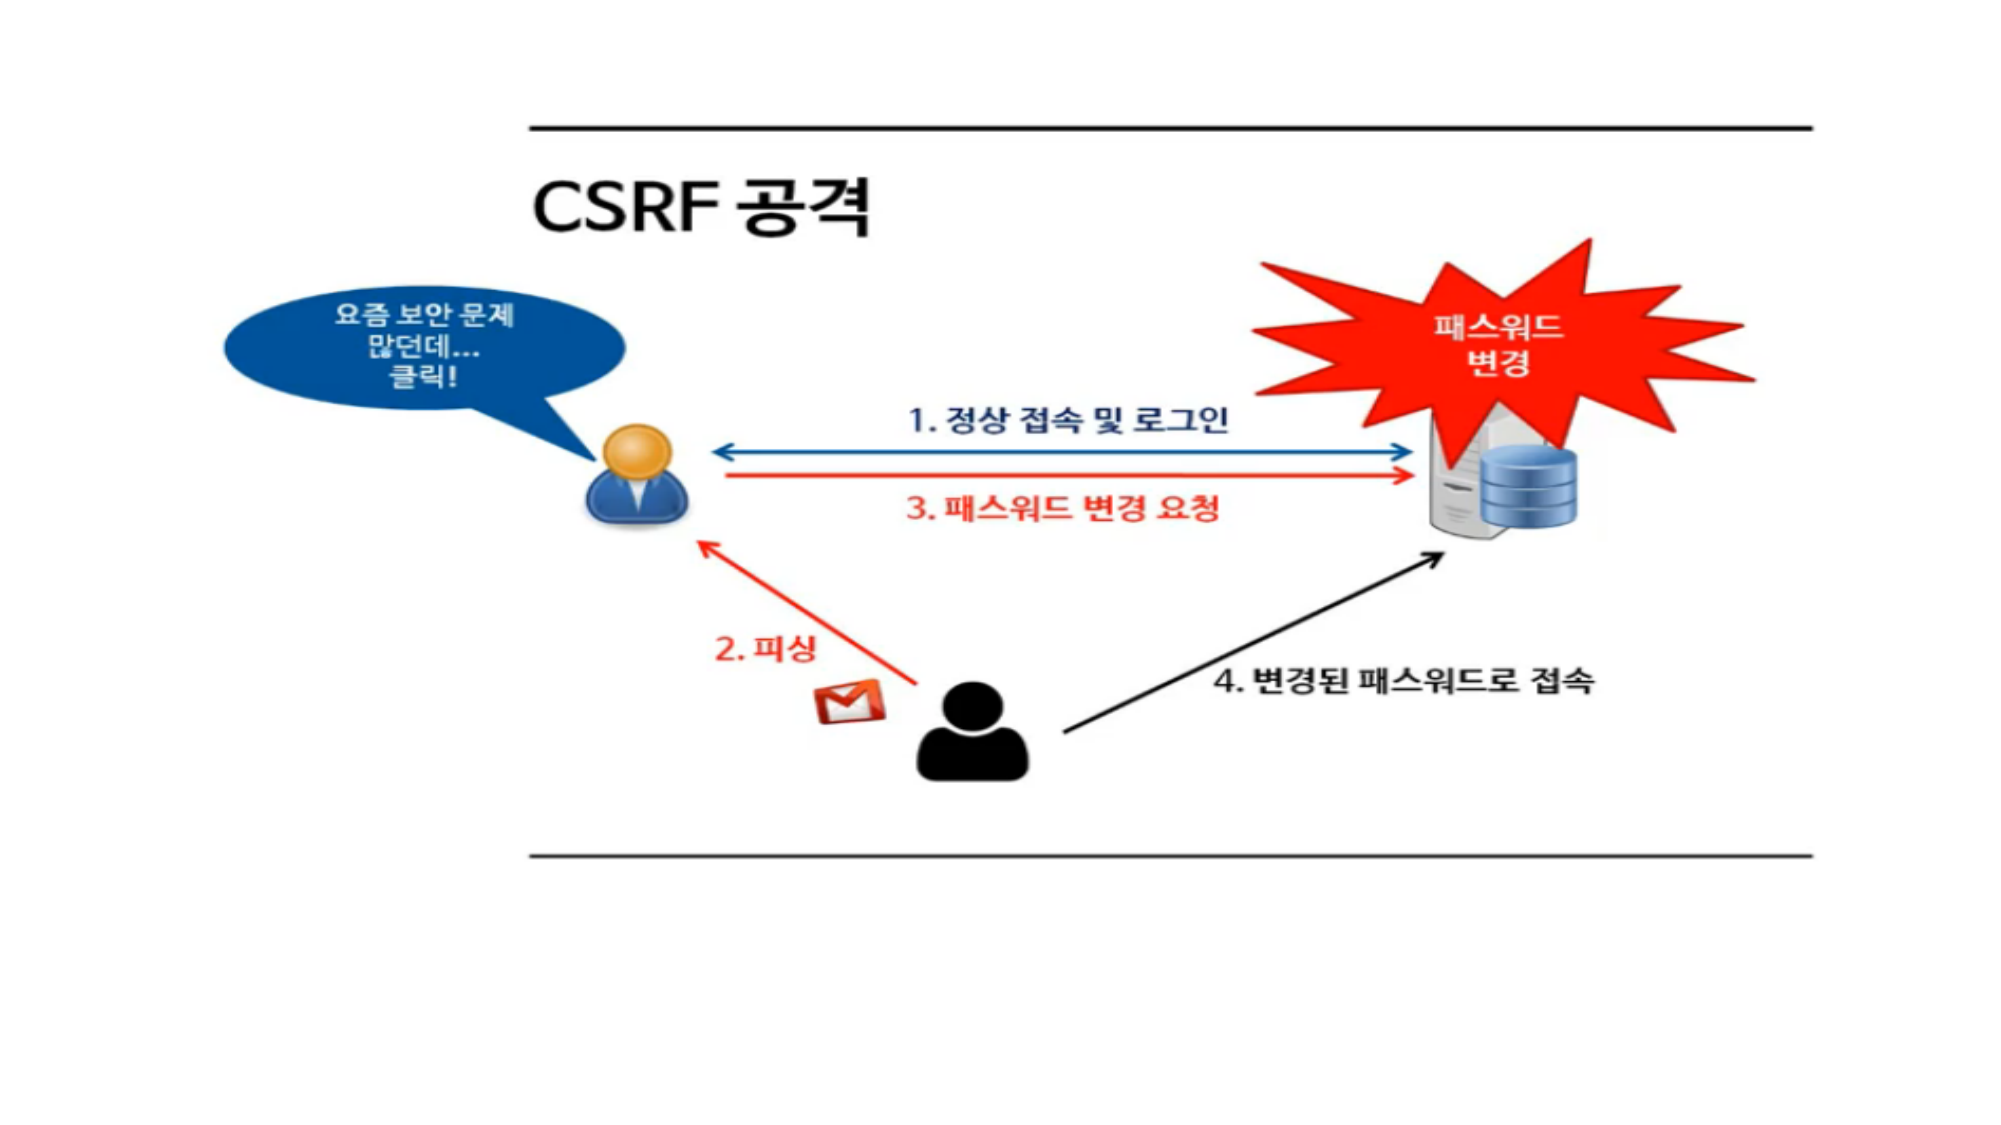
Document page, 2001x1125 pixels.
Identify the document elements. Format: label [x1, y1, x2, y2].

picture [172, 110, 1827, 872]
